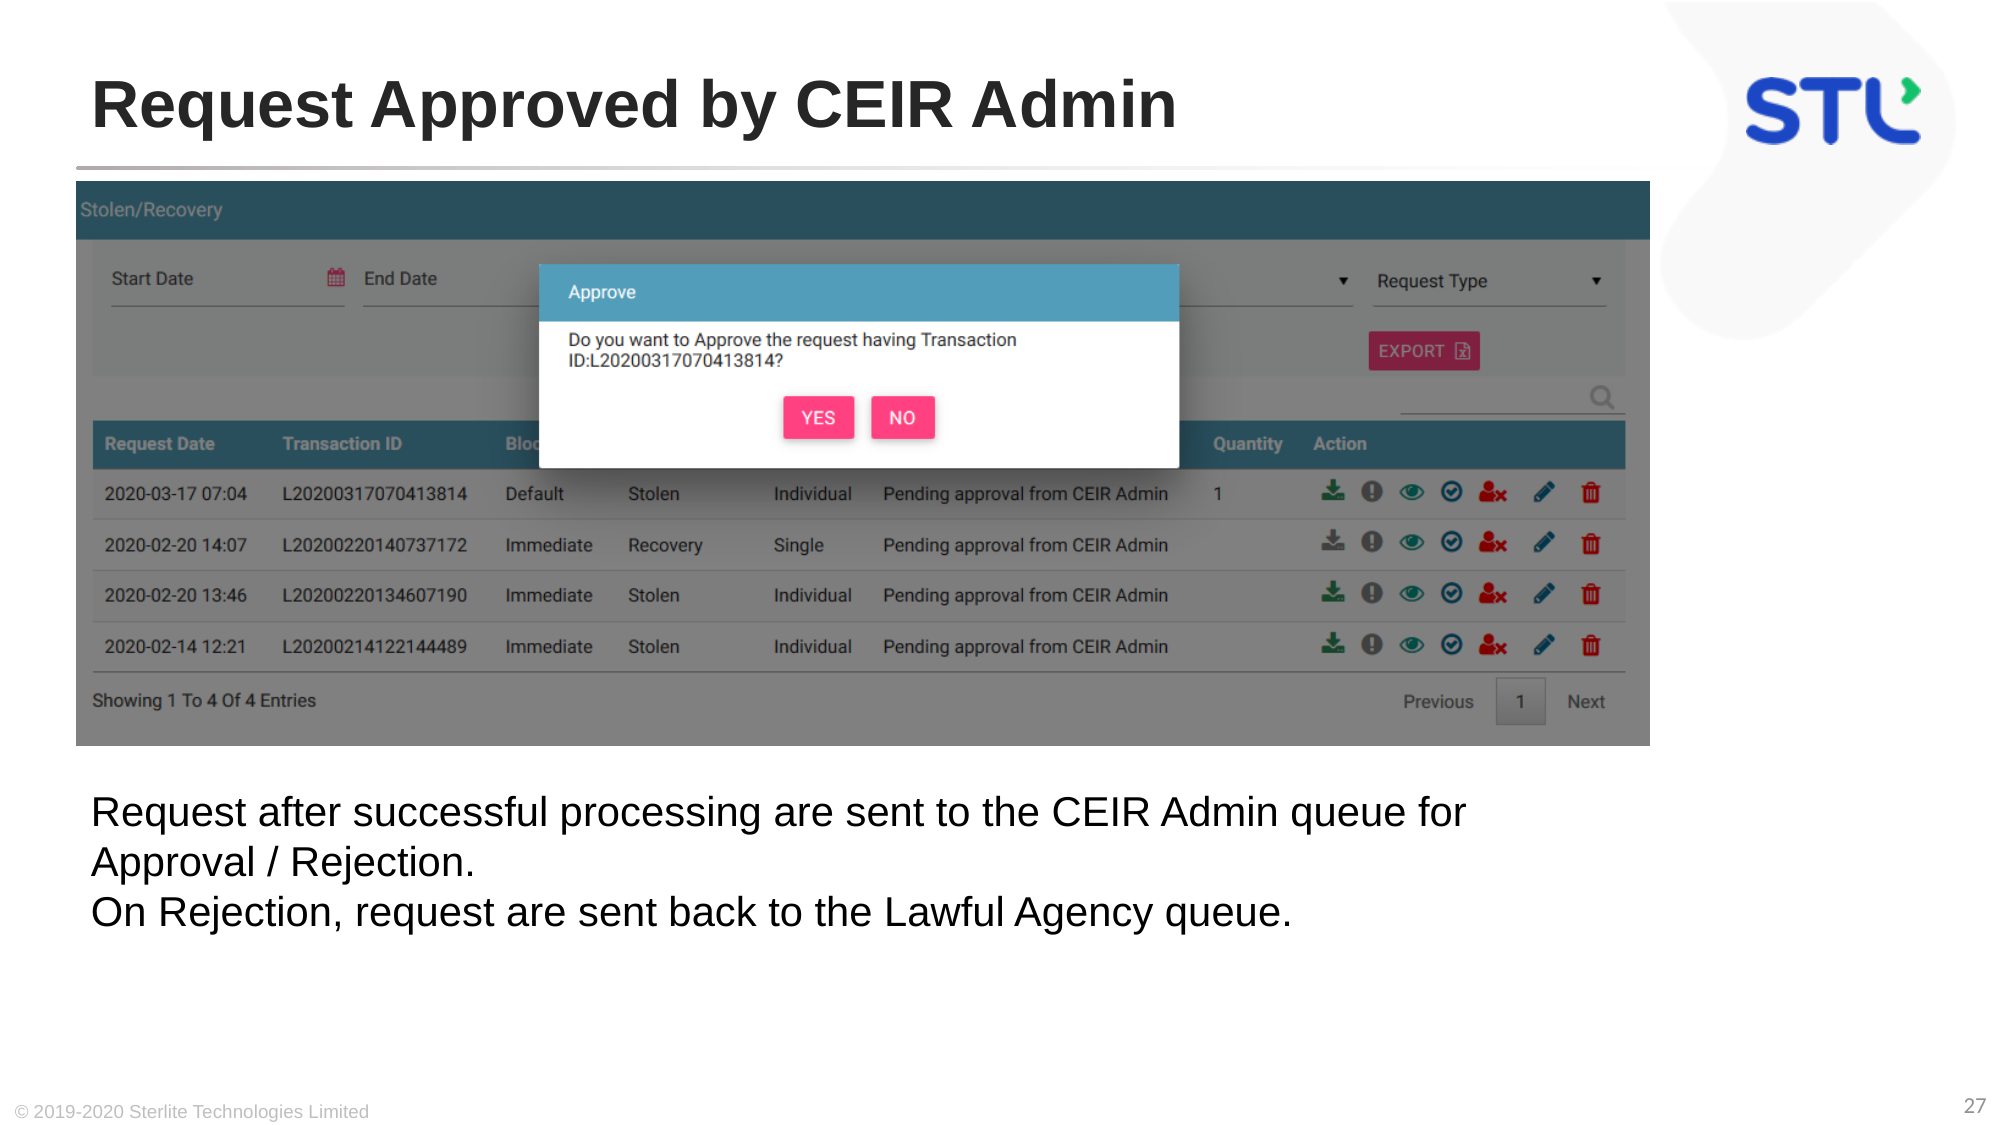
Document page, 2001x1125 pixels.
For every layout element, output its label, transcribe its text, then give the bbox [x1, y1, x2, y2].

slide_number 27 [1955, 1083, 1997, 1122]
title Request Approved by CEIR Admin [76, 35, 1564, 167]
picture [1746, 77, 1921, 145]
footer © 2019-2020 Sterlite Technologies Limited [0, 1083, 455, 1125]
text_box Request after successful processing are sent to the CEIR Admin queue for Approval / Rejection. On Rejection, request are sent back to the Lawful Agency queue. [76, 776, 1615, 942]
picture [75, 181, 1651, 747]
